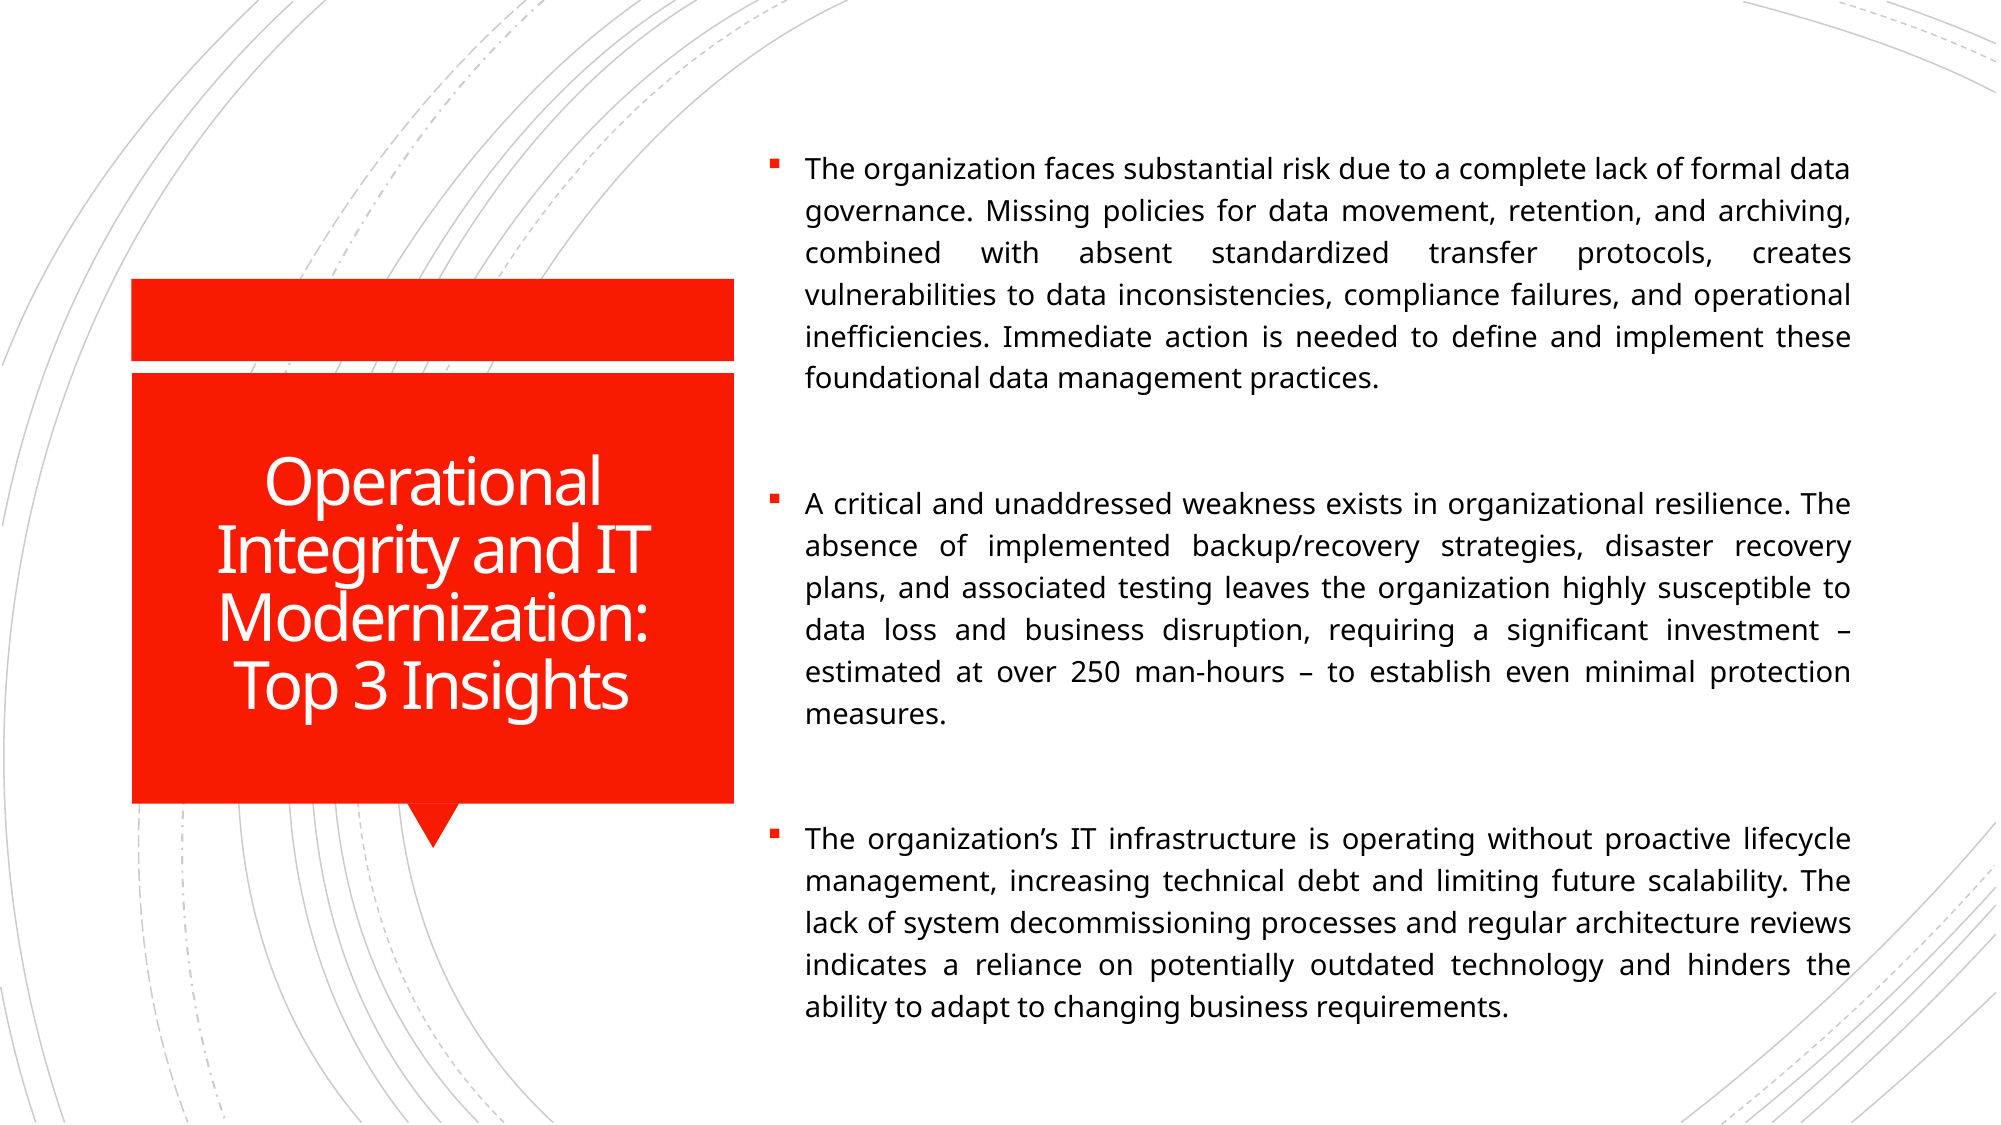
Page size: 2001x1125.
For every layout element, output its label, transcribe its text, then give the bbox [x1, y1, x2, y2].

list The organization faces substantial risk due to a complete lack of formal data governance. Missing policies for data movement, retention, and archiving, combined with absent standardized transfer protocols, creates vulnerabilities to data inconsistencies, compliance failures, and operational inefficiencies. Immediate action is needed to define and implement these foundational data management practices. A critical and unaddressed weakness exists in organizational resilience. The absence of implemented backup/recovery strategies, disaster recovery plans, and associated testing leaves the organization highly susceptible to data loss and business disruption, requiring a significant investment – estimated at over 250 man-hours – to establish even minimal protection measures. The organization’s IT infrastructure is operating without proactive lifecycle management, increasing technical debt and limiting future scalability. The lack of system decommissioning processes and regular architecture reviews indicates a reliance on potentially outdated technology and hinders the ability to adapt to changing business requirements. [752, 135, 1868, 993]
title Operational Integrity and IT Modernization: Top 3 Insights [145, 385, 720, 789]
